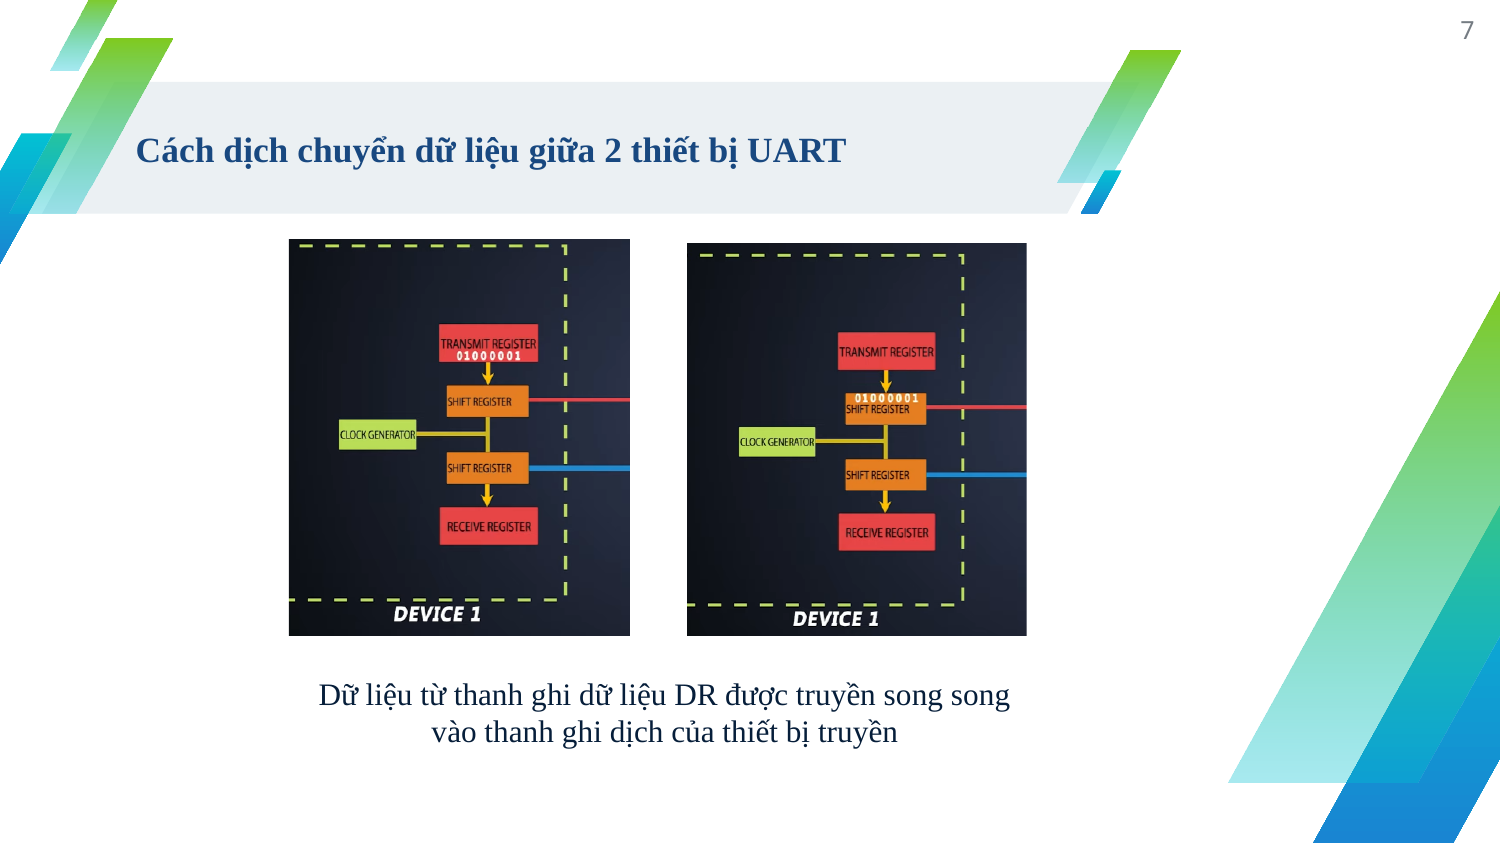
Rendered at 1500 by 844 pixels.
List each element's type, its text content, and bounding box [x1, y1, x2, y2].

picture [288, 238, 631, 636]
text_box Dữ liệu từ thanh ghi dữ liệu DR được truyền song song vào thanh ghi dịch của thiết bị truyền [304, 673, 1013, 754]
slide_number <number> [1403, 0, 1475, 65]
title Cách dịch chuyển dữ liệu giữa 2 thiết bị UART [135, 101, 1124, 201]
picture [686, 243, 1027, 636]
